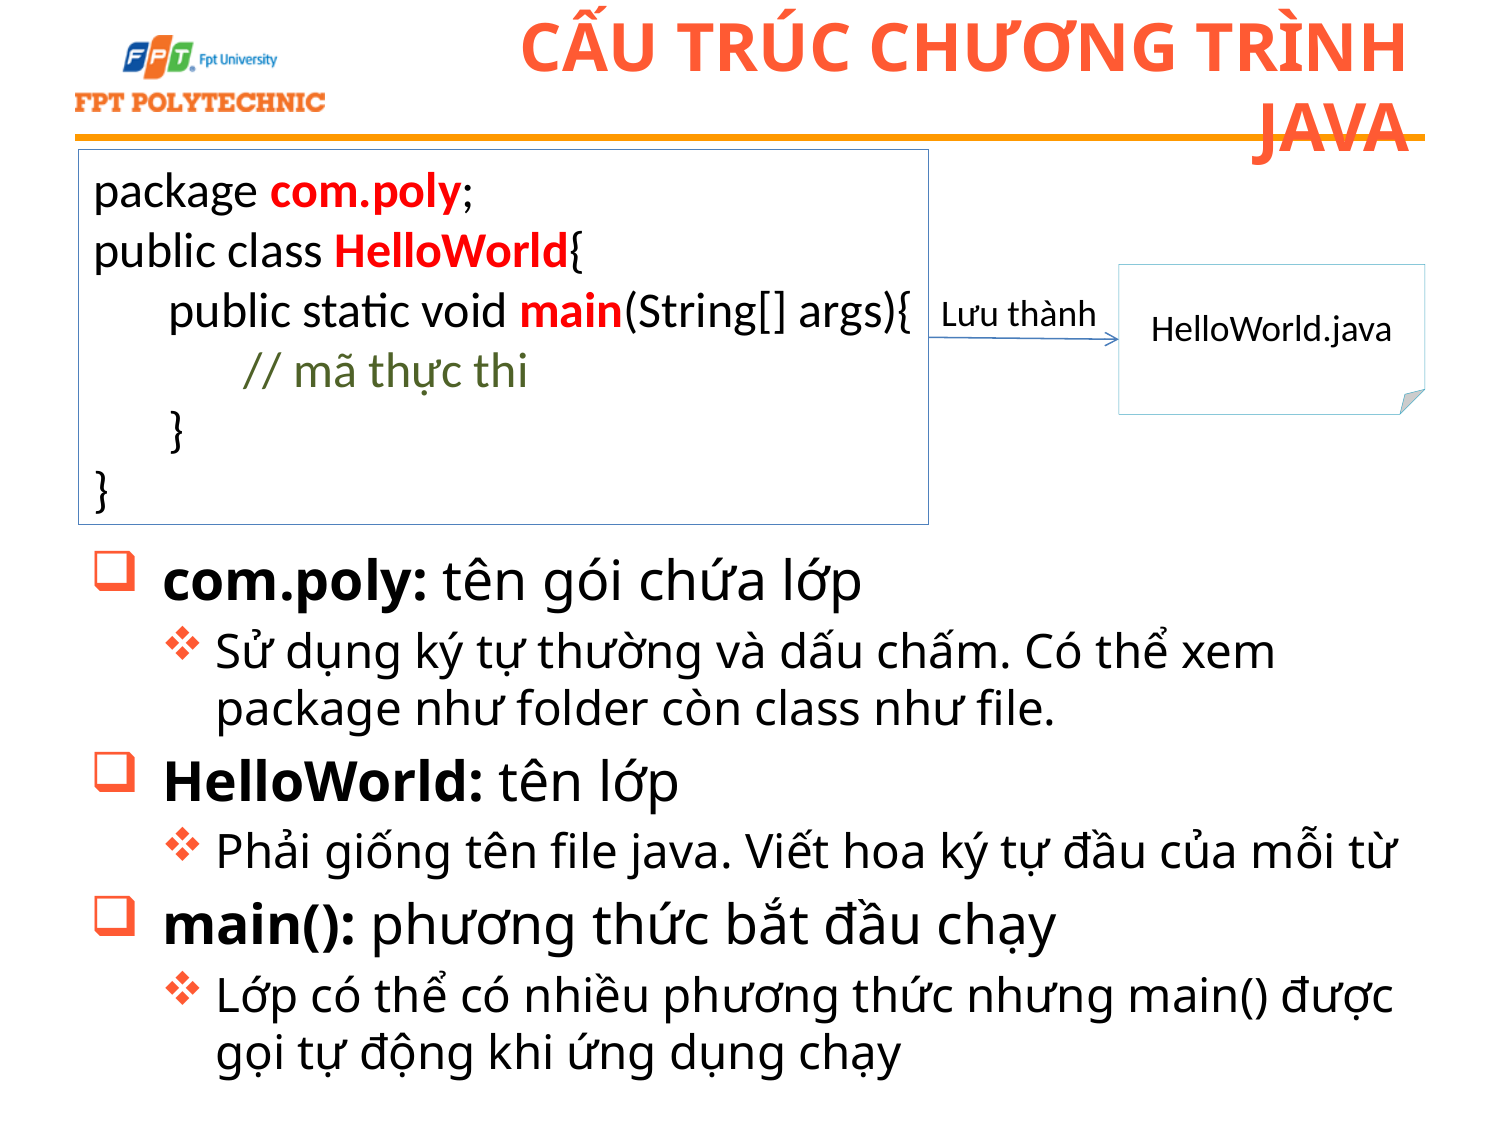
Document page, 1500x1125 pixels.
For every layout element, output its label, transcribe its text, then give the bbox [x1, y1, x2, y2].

text_box package com.poly; public class HelloWorld{ public static void main(String[] args){ // mã thực thi } } [78, 149, 929, 525]
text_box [924, 264, 1426, 415]
list com.poly: tên gói chứa lớp Sử dụng ký tự thường và dấu chấm. Có thể xem package như folder còn class như file. HelloWorld: tên lớp Phải giống tên file java. Viết hoa ký tự đầu của mỗi từ main(): phương thức bắt đầu chạy Lớp có thể có nhiều phương thức nhưng main() được gọi tự động khi ứng dụng chạy [75, 537, 1425, 1113]
picture [75, 35, 325, 112]
title Cấu trúc chương trình Java [337, 45, 1425, 125]
